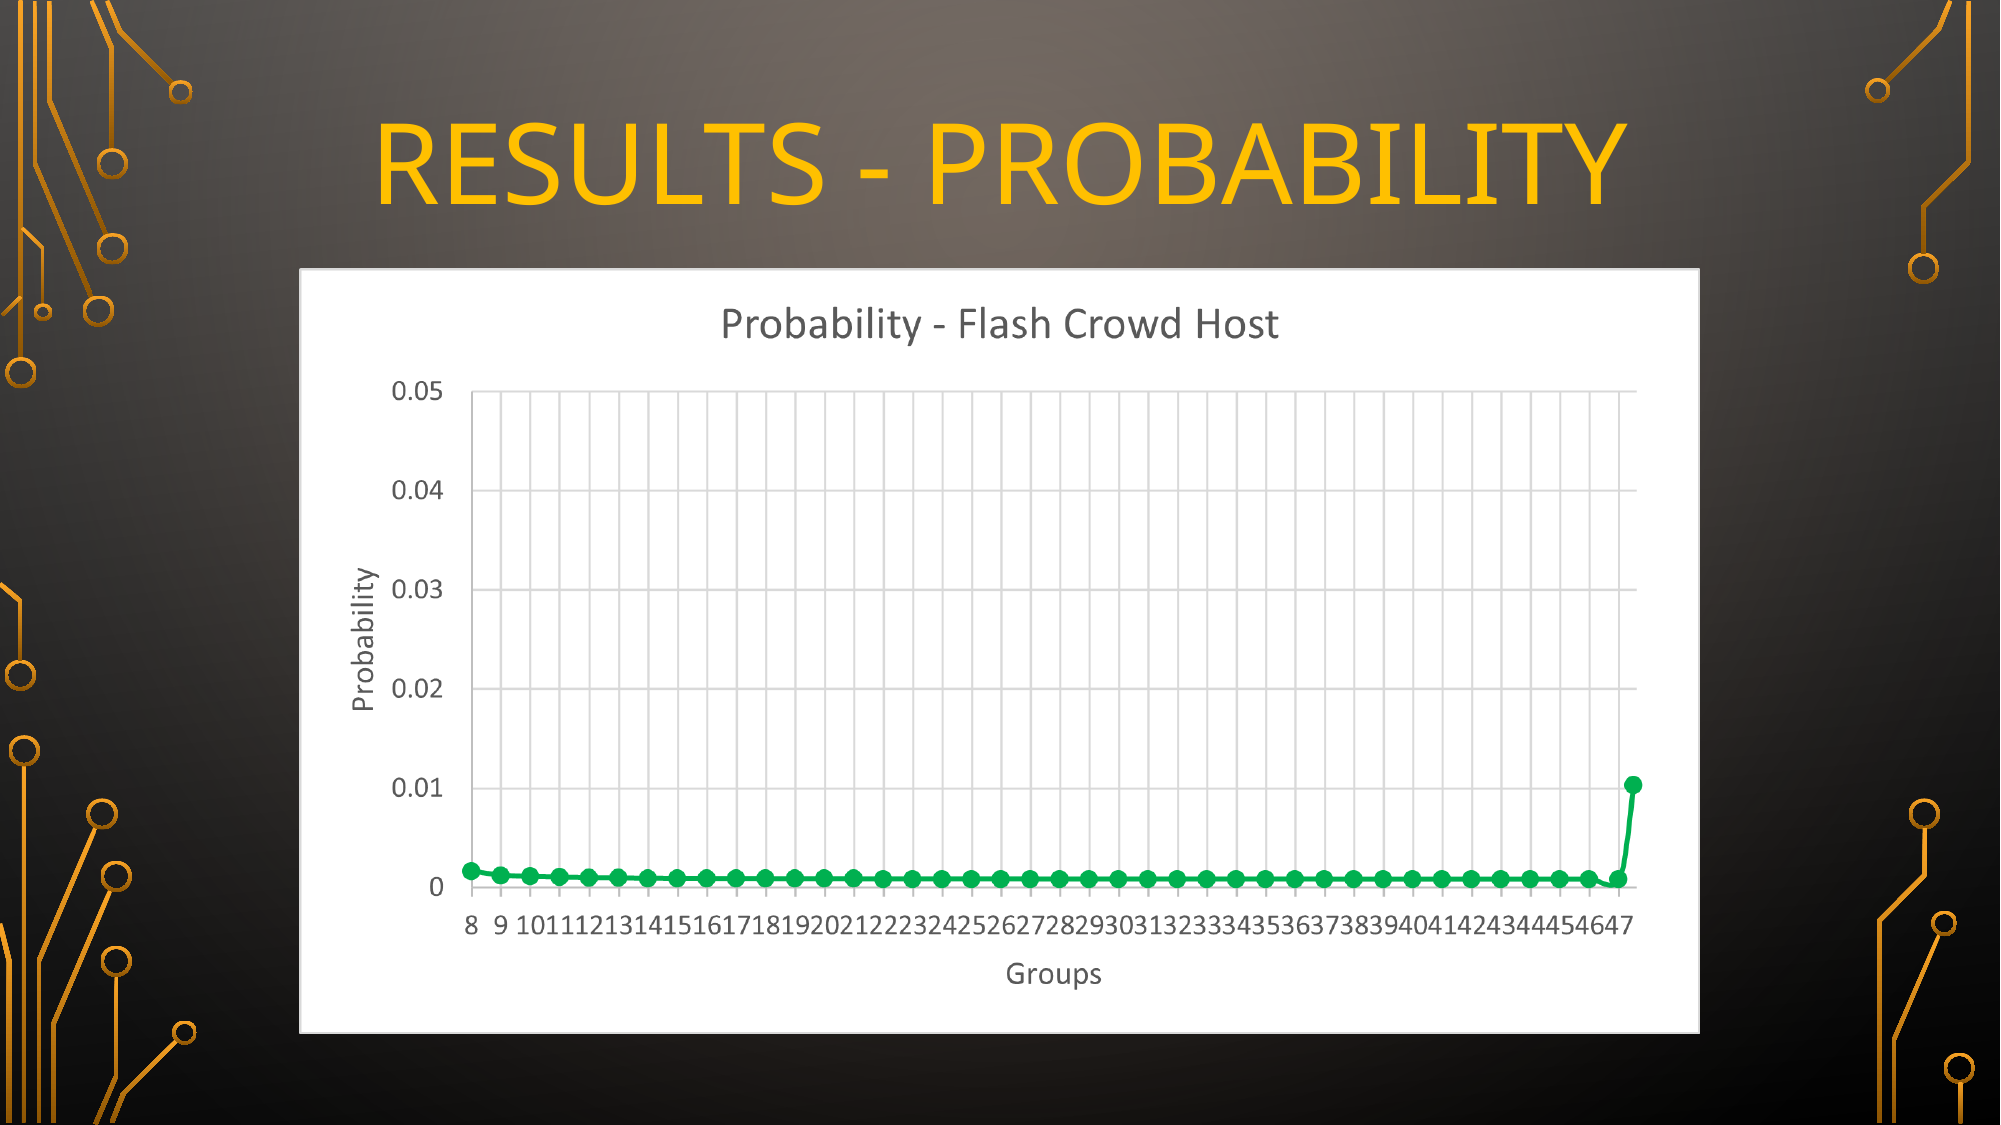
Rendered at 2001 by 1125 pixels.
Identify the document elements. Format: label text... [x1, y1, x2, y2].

title Results - Probability [187, 47, 1813, 290]
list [299, 268, 1700, 1034]
